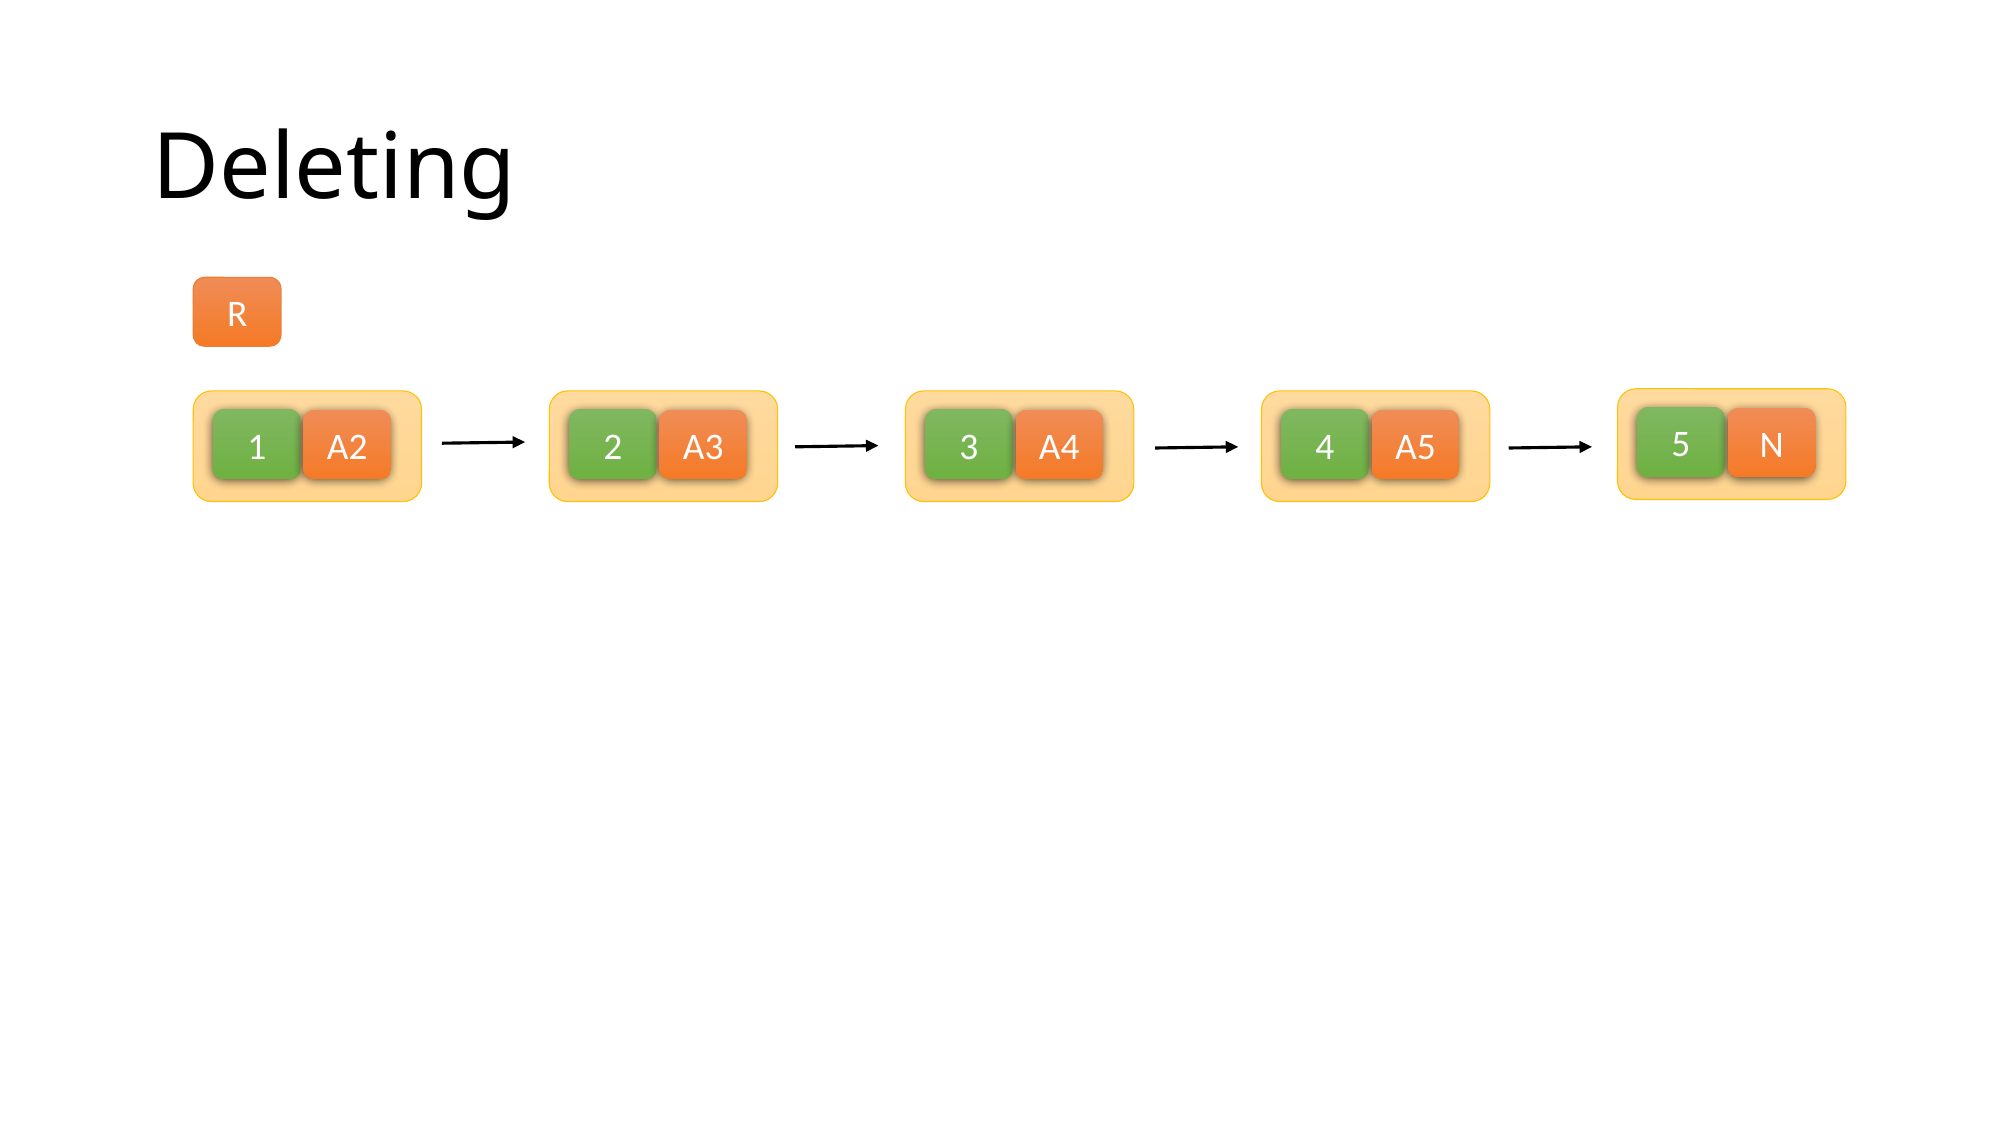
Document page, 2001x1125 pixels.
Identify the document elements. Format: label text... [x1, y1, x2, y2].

text_box 2 [568, 408, 654, 480]
text_box N [1727, 407, 1816, 478]
text_box 3 [924, 408, 1010, 480]
text_box [1616, 388, 1847, 501]
text_box [192, 390, 423, 503]
text_box 4 [1281, 408, 1367, 480]
text_box [904, 390, 1135, 503]
text_box A2 [303, 409, 392, 480]
text_box 5 [1637, 406, 1723, 478]
text_box A3 [659, 409, 748, 480]
text_box [548, 390, 779, 503]
text_box A5 [1371, 409, 1460, 480]
text_box A4 [1015, 409, 1104, 480]
text_box R [192, 276, 282, 347]
text_box 1 [212, 408, 298, 480]
title Deleting [137, 59, 1863, 278]
text_box [1260, 390, 1491, 503]
